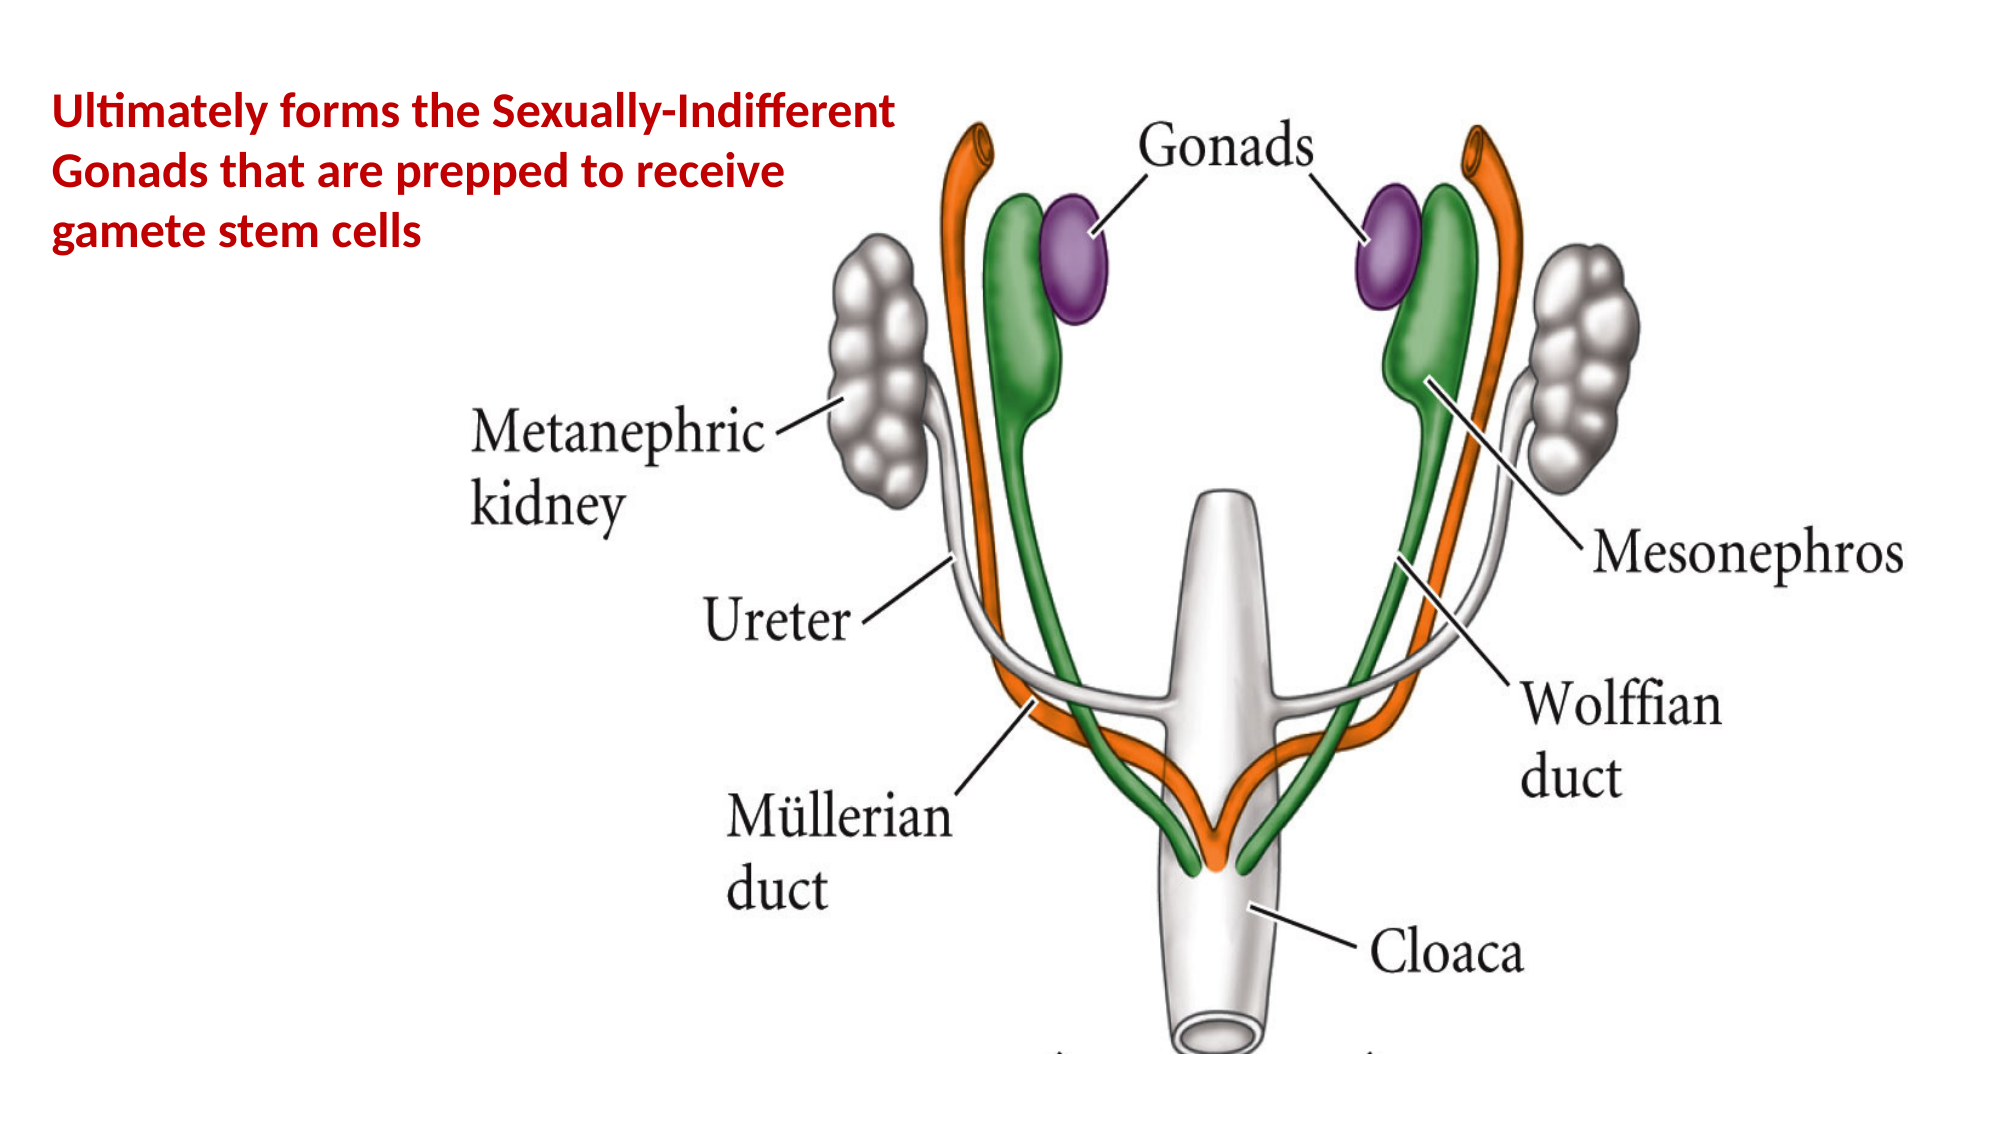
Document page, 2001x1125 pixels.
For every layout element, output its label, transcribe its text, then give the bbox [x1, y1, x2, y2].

text_box Ultimately forms the Sexually-Indifferent Gonads that are prepped to receive gamete stem cells [36, 70, 934, 268]
picture [455, 108, 1917, 1054]
